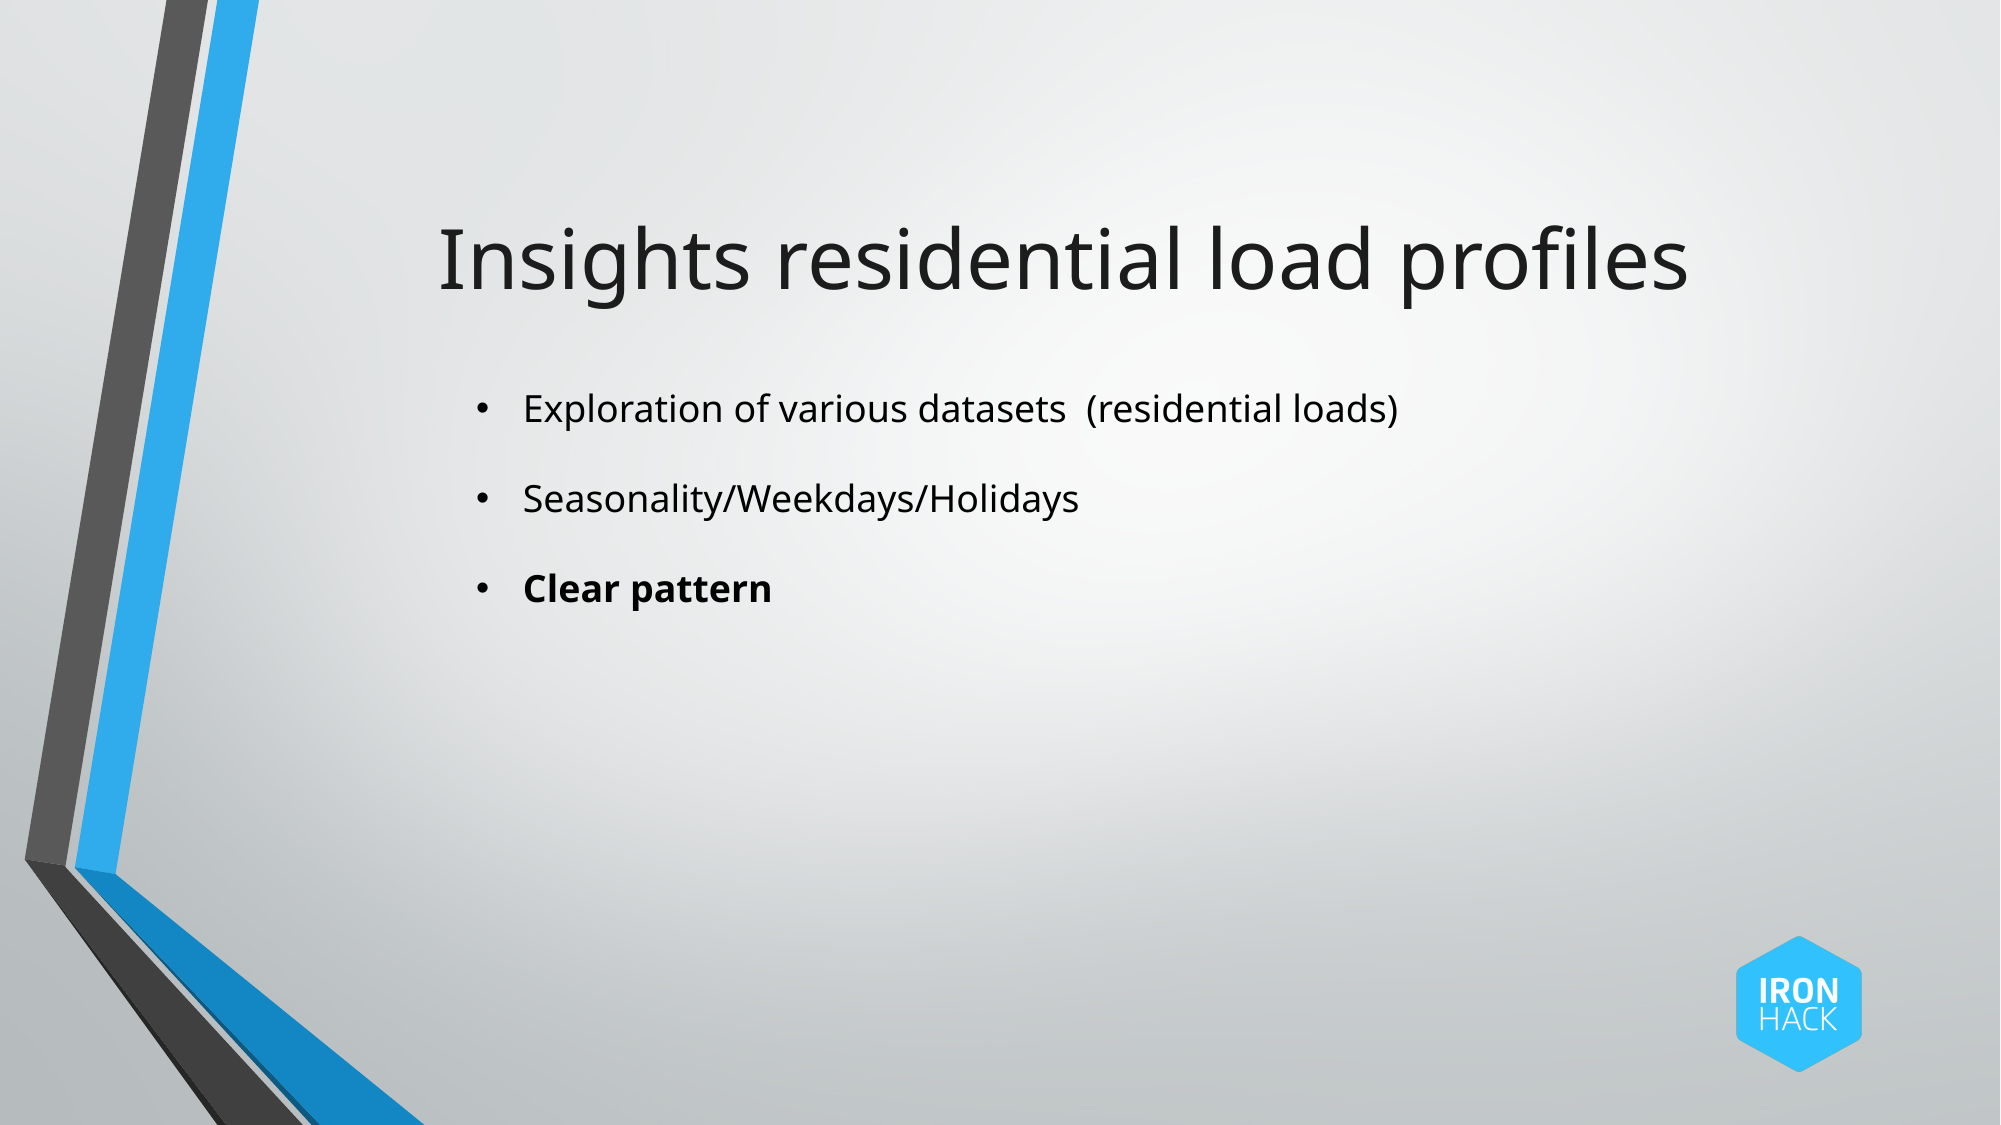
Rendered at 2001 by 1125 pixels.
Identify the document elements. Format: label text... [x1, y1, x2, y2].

title Insights residential load profiles [243, 112, 1887, 400]
text_box Exploration of various datasets (residential loads) Seasonality/Weekdays/Holidays Clear pattern [386, 377, 2000, 618]
picture [1727, 932, 1870, 1075]
